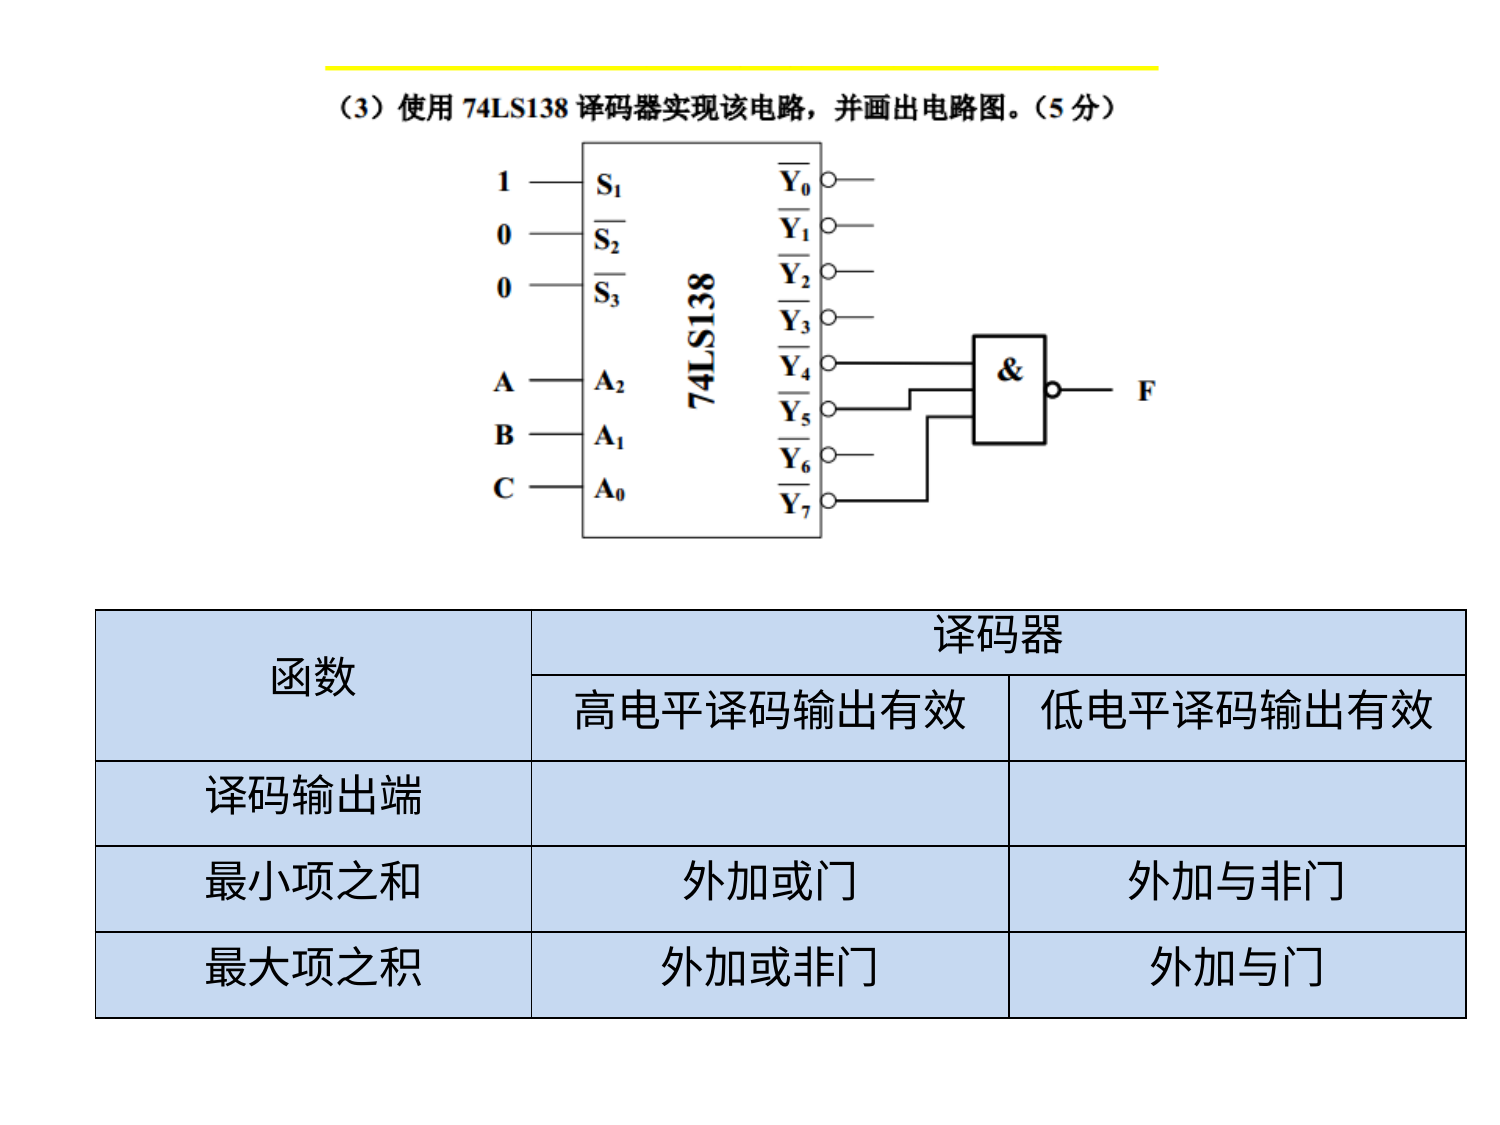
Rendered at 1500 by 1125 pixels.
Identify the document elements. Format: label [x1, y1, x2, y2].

picture [277, 66, 1284, 581]
